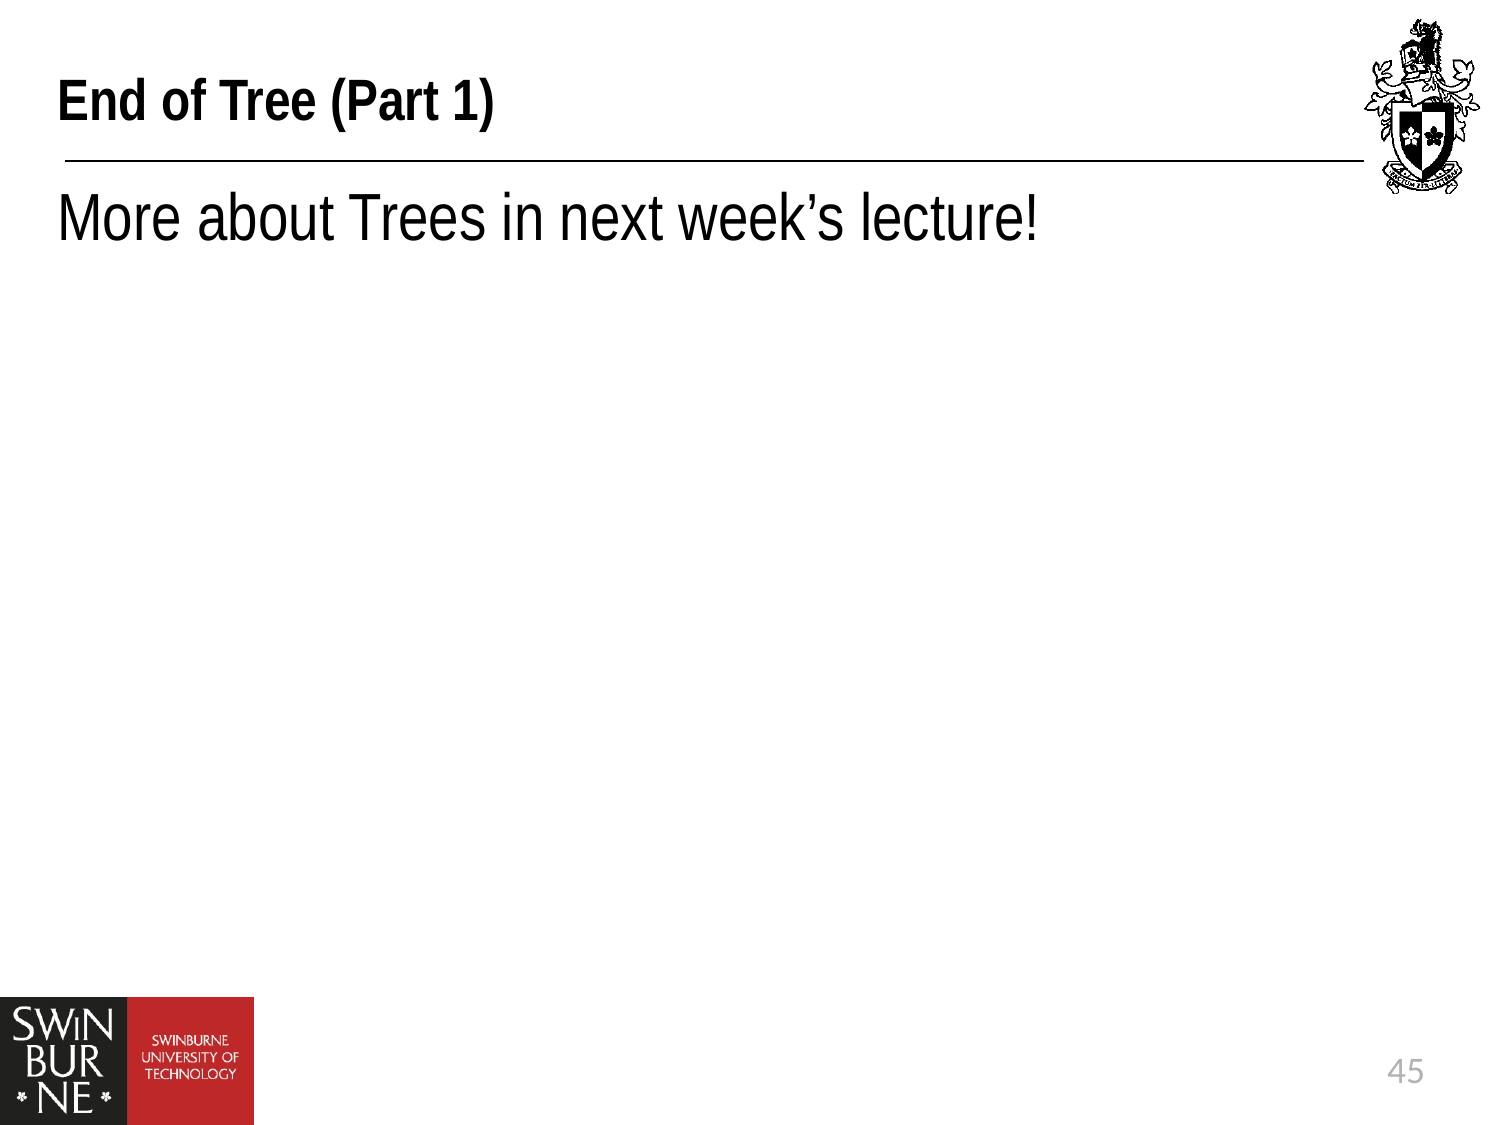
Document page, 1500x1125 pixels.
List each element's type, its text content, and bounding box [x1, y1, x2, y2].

picture [0, 997, 254, 1125]
picture [1364, 19, 1481, 194]
slide_number 45 [1080, 1046, 1425, 1103]
list More about Trees in next week’s lecture! [57, 173, 1443, 255]
title End of Tree (Part 1) [57, 62, 1009, 134]
